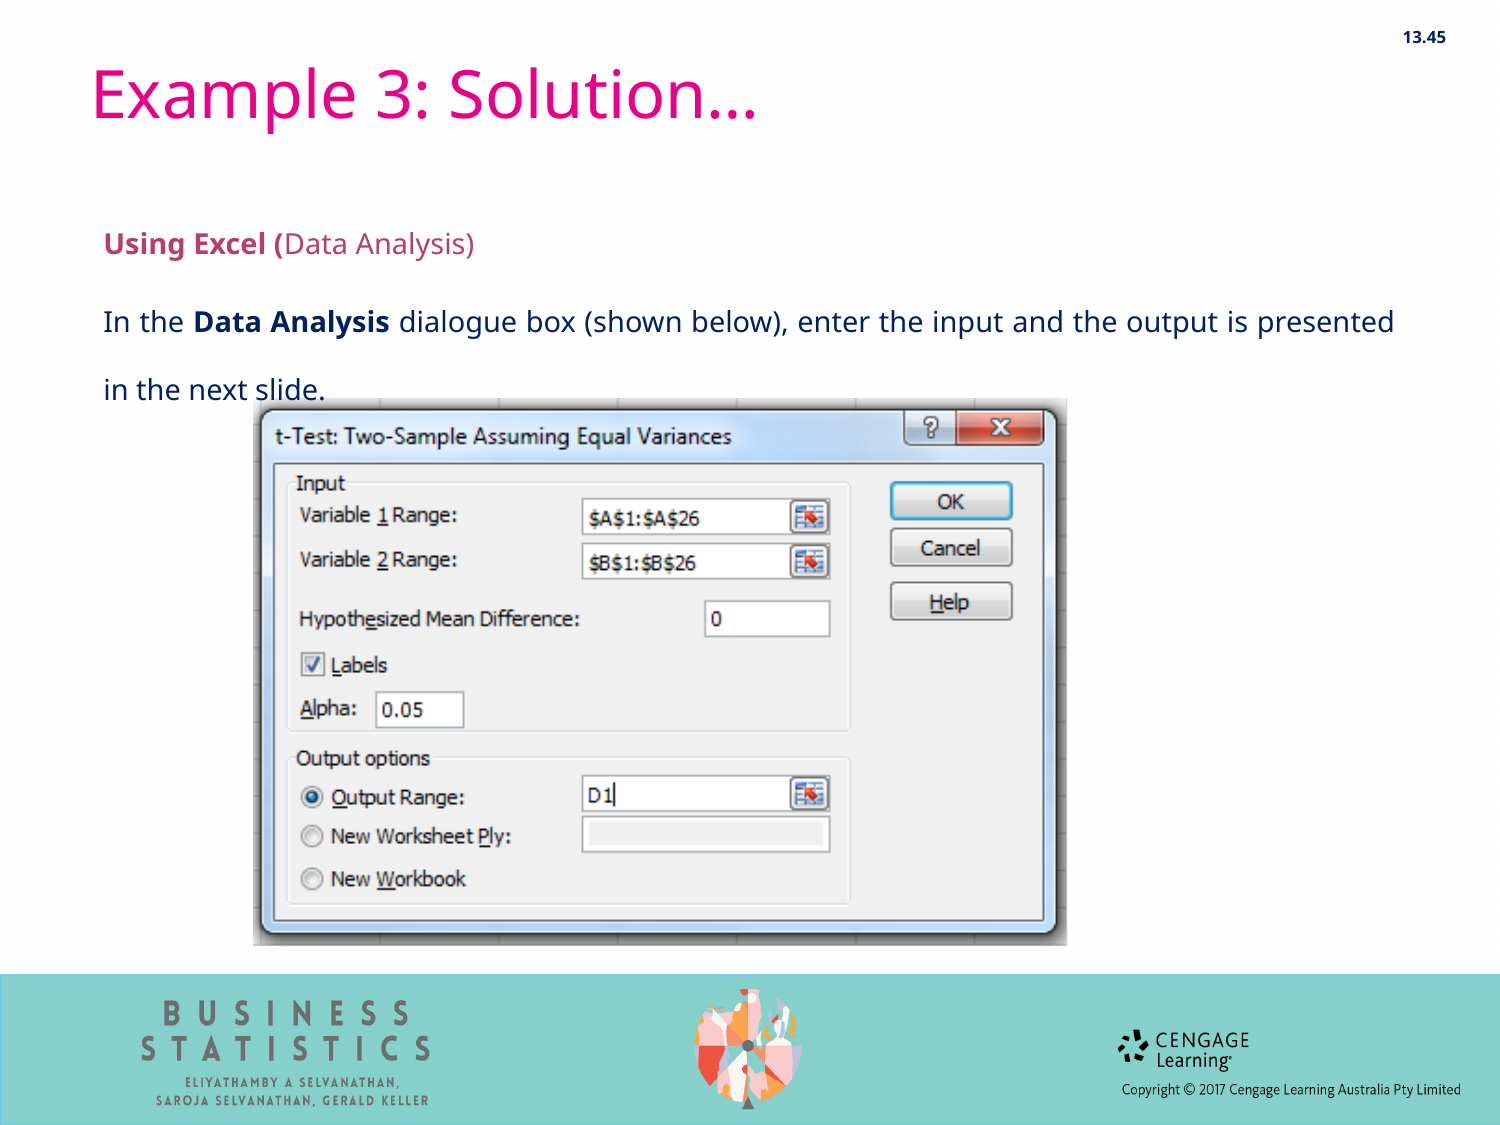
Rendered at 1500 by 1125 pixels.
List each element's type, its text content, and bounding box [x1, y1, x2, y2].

title Example 3: Solution… [75, 19, 1425, 165]
text_box 13.45 [1387, 0, 1500, 60]
text_box Using Excel (Data Analysis) In the Data Analysis dialogue box (shown below), enter the input and the output is presented in the next slide. [88, 184, 1412, 414]
picture [0, 0, 1500, 1125]
